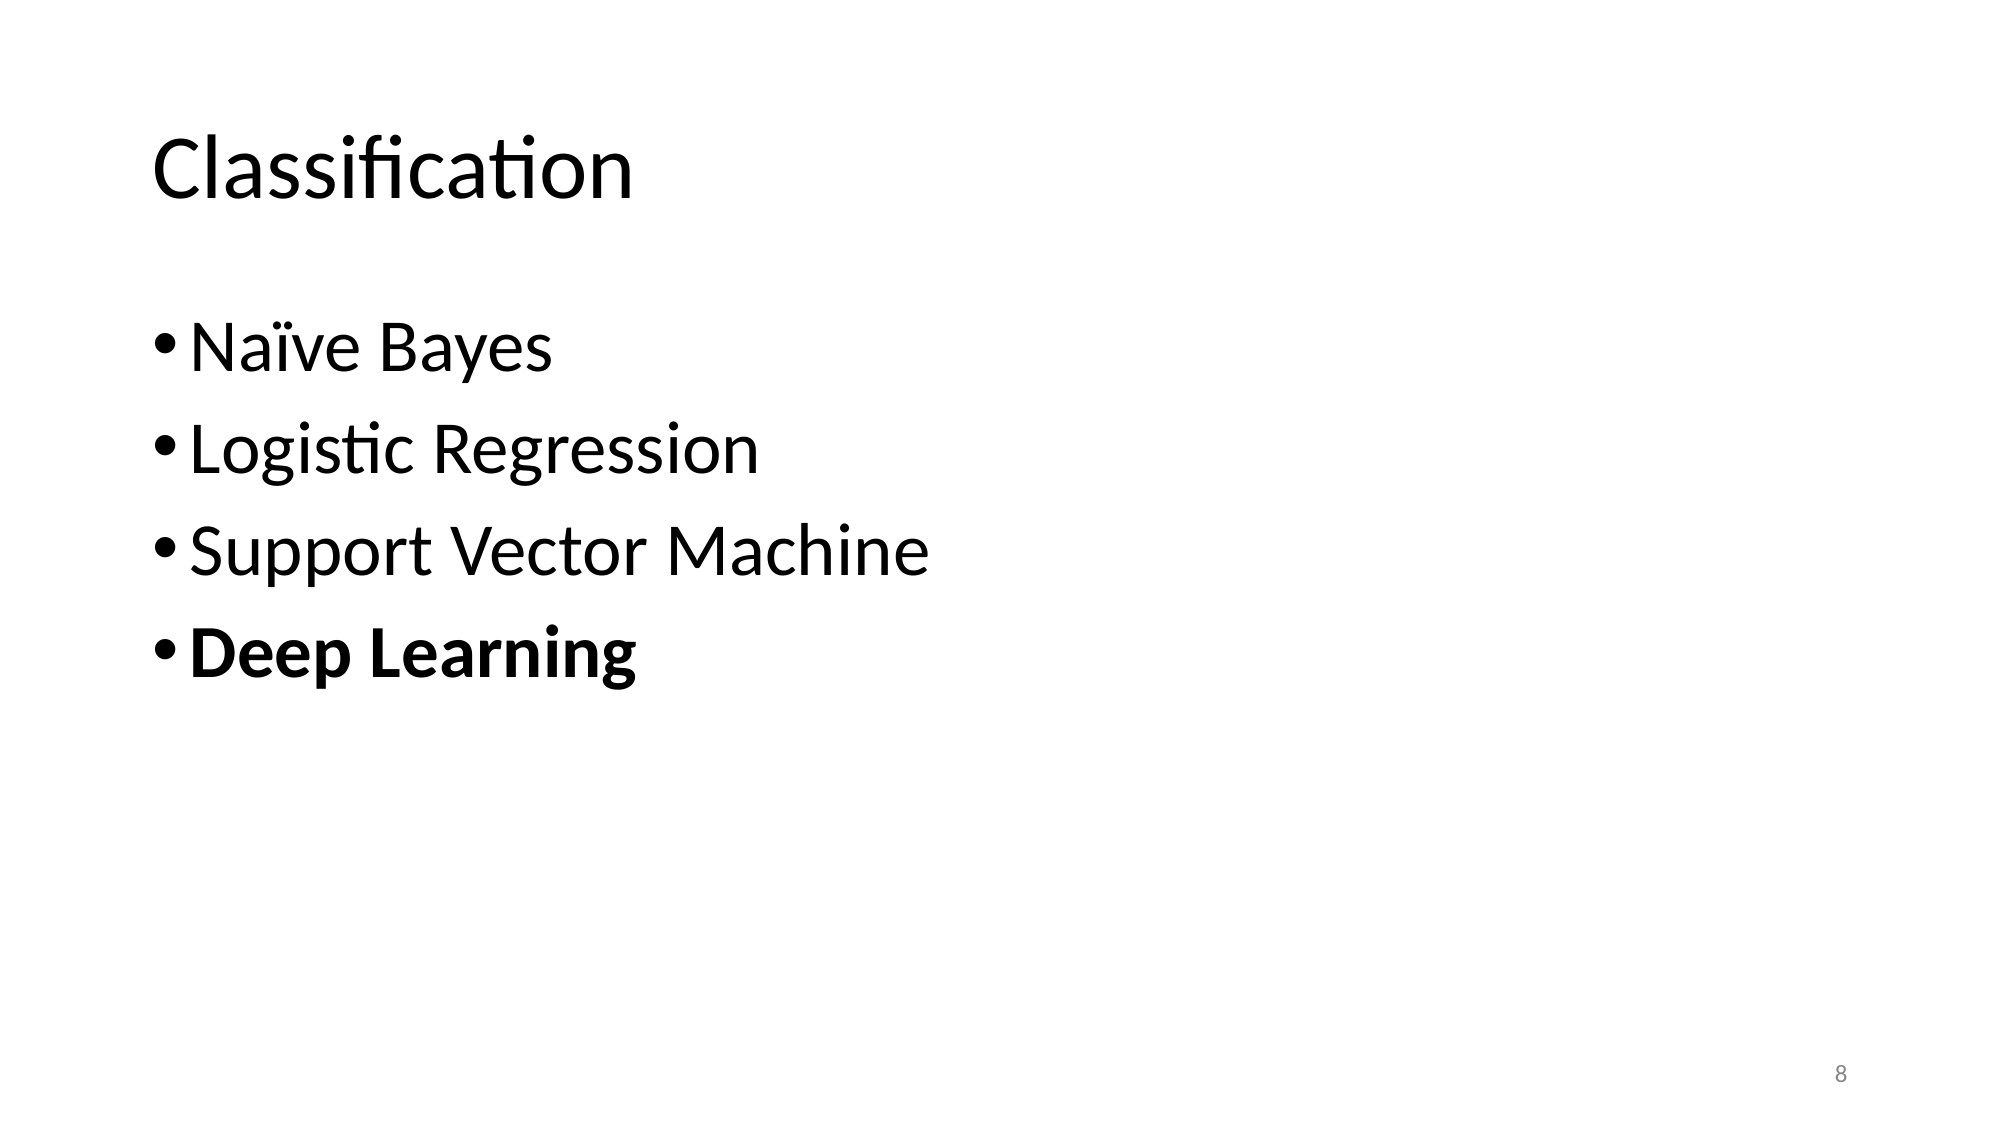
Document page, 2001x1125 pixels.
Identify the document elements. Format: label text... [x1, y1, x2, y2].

list Naïve Bayes Logistic Regression Support Vector Machine Deep Learning [137, 299, 1863, 1014]
title Classification [137, 59, 1863, 278]
slide_number ‹#› [1412, 1042, 1863, 1103]
